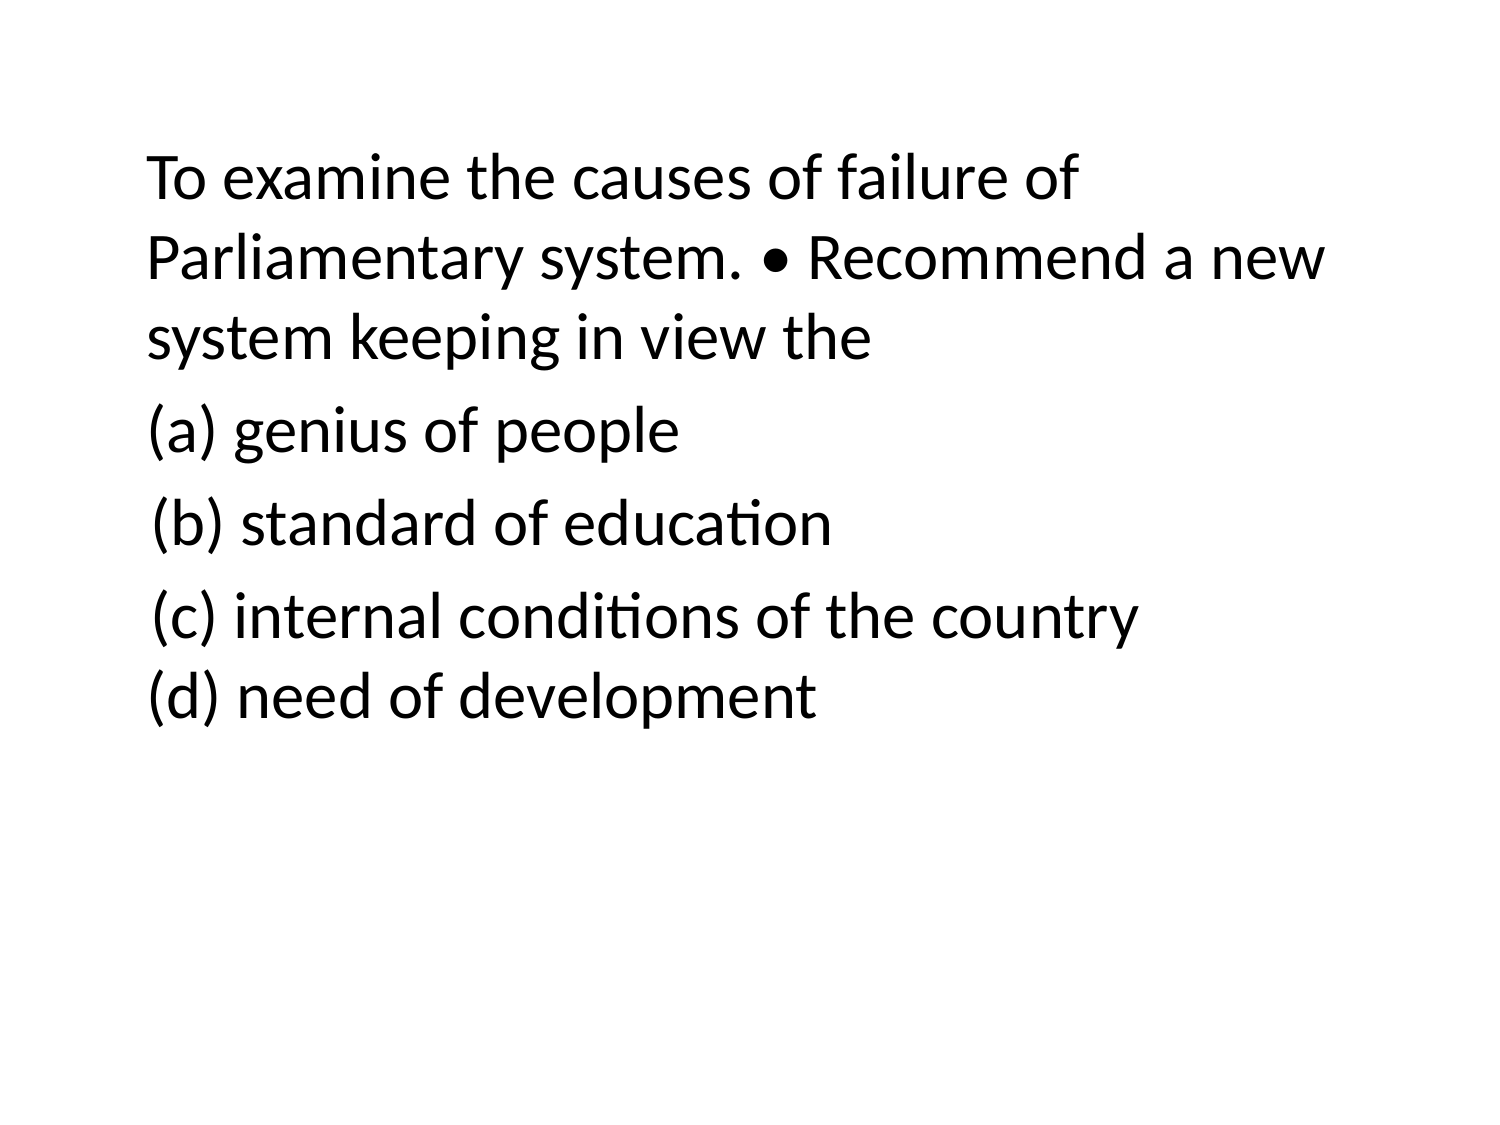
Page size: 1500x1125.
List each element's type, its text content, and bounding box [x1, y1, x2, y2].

list To examine the causes of failure of Parliamentary system. • Recommend a new system keeping in view the (a) genius of people (b) standard of education (c) internal conditions of the country (d) need of development [75, 125, 1425, 1005]
